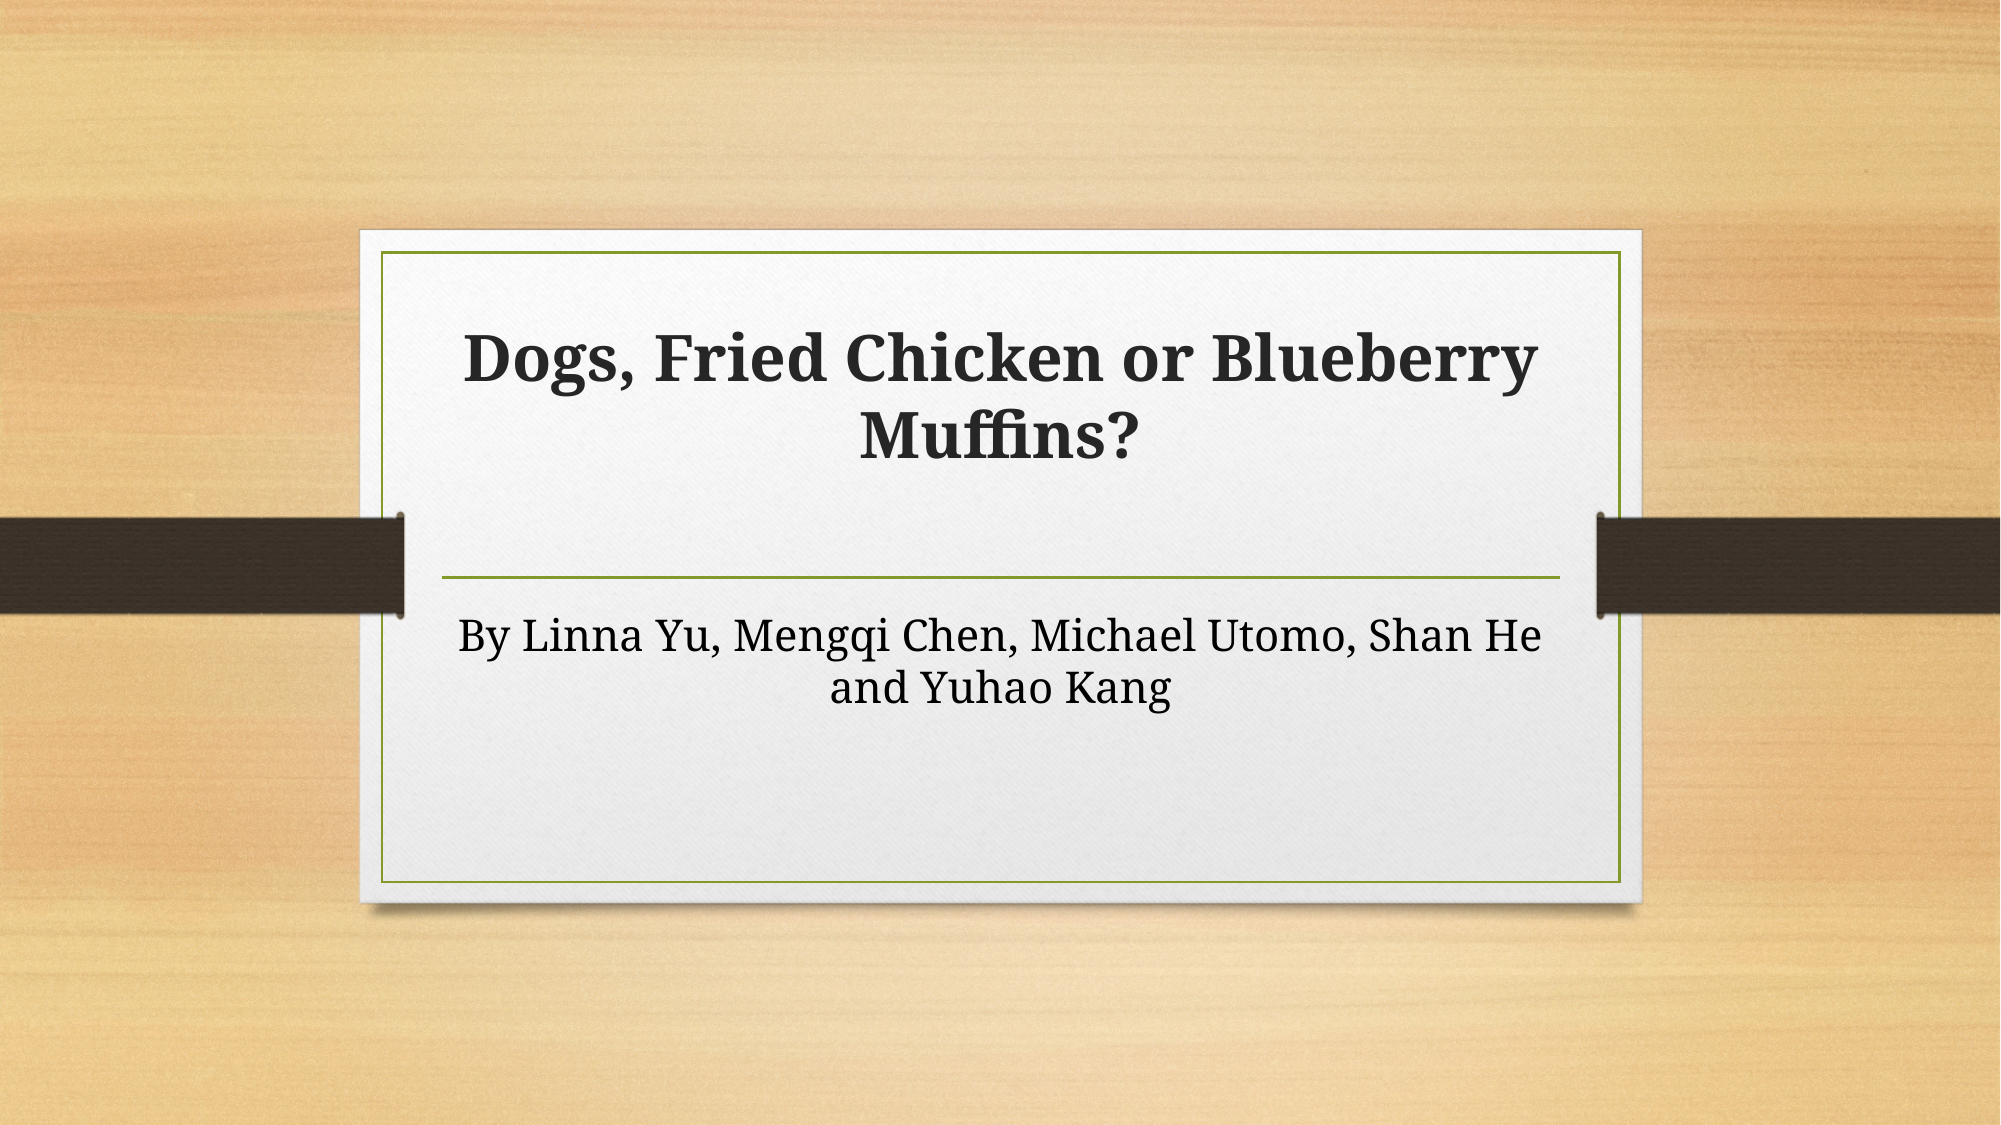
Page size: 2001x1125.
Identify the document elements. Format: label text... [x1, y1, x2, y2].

subtitle By Linna Yu, Mengqi Chen, Michael Utomo, Shan He and Yuhao Kang [441, 600, 1560, 817]
picture [0, 0, 2001, 1125]
title Dogs, Fried Chicken or Blueberry Muffins? [441, 306, 1560, 556]
